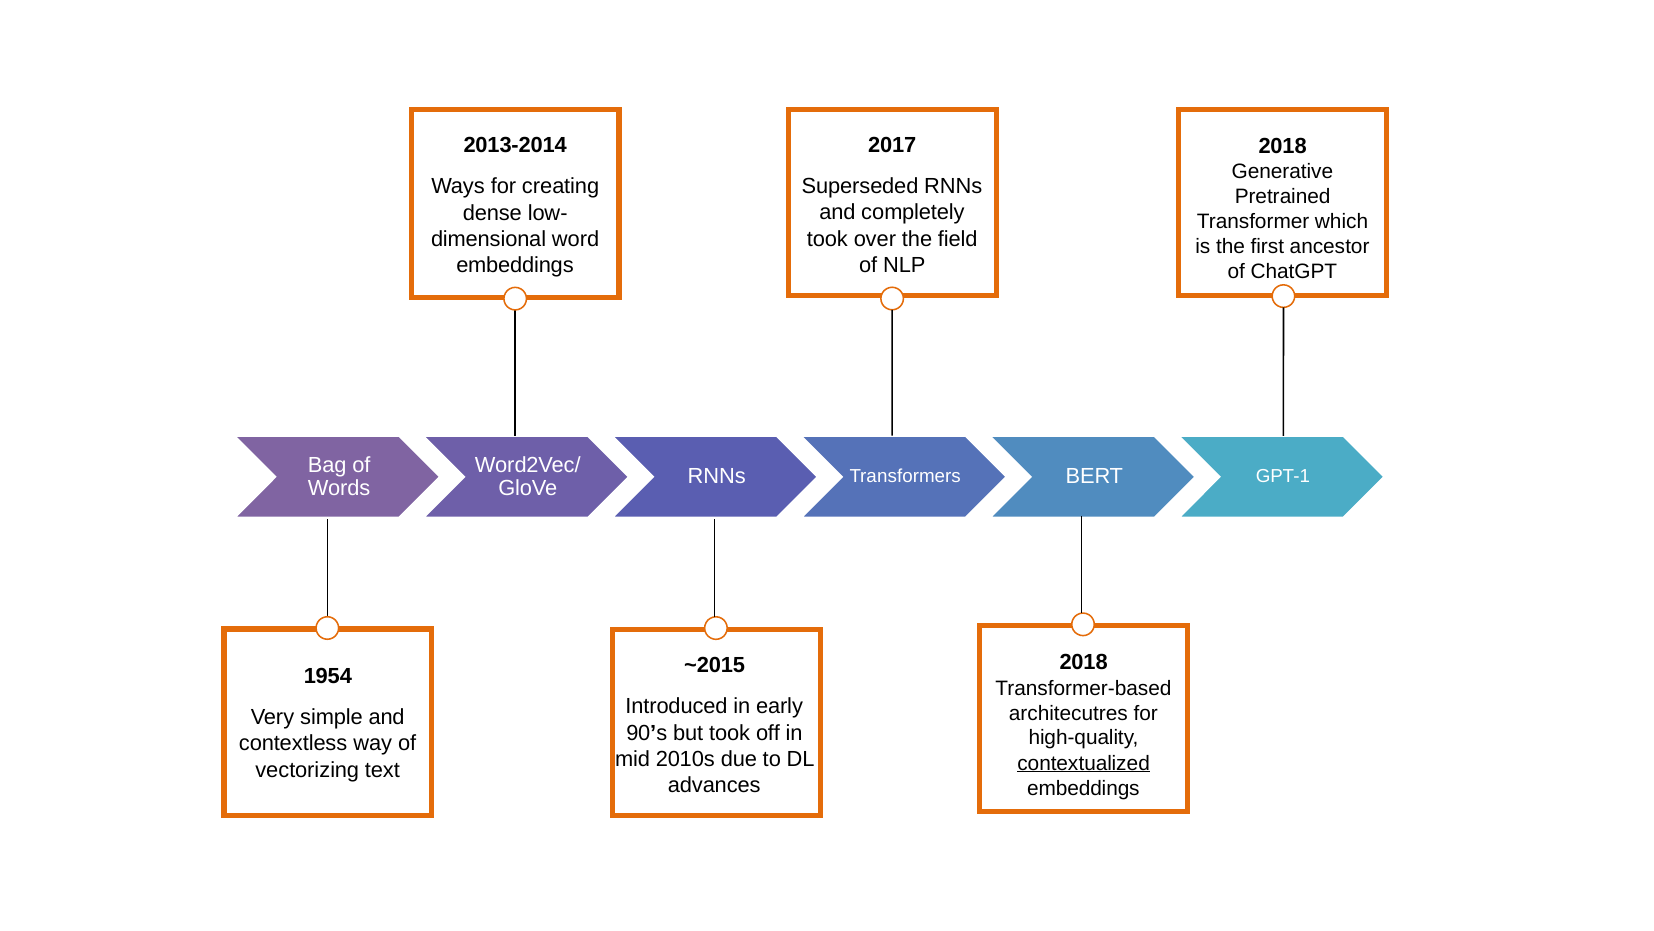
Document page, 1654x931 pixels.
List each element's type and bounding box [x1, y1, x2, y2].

text_box [1176, 107, 1388, 161]
text_box [409, 107, 621, 159]
text_box [230, 160, 1387, 793]
text_box [610, 802, 822, 818]
text_box [781, 123, 787, 159]
text_box [998, 123, 1003, 159]
text_box [978, 802, 1189, 814]
text_box [787, 107, 998, 159]
text_box [621, 123, 625, 159]
text_box [222, 627, 434, 818]
